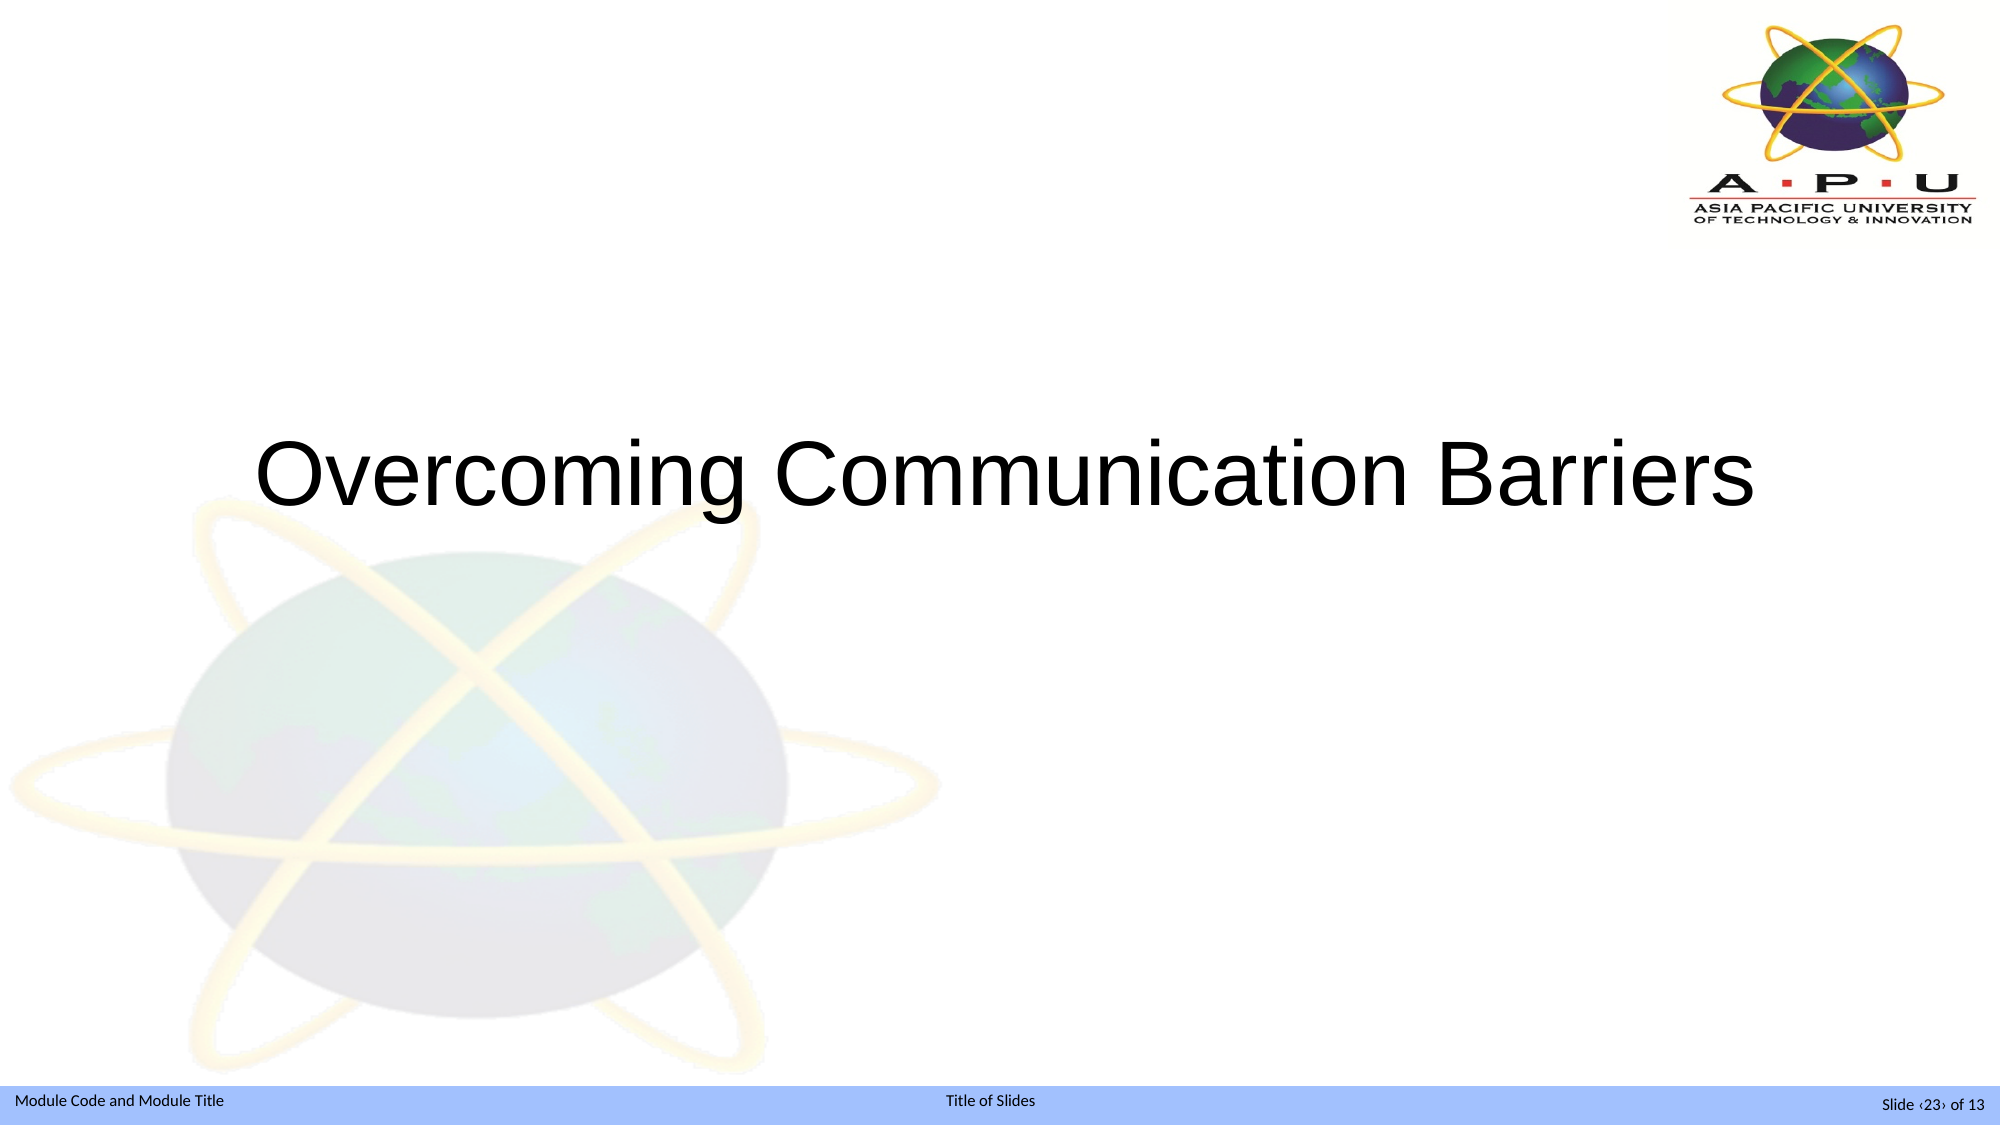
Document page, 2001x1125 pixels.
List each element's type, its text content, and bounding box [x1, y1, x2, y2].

footer Slide ‹23› of 13 [1366, 1086, 2000, 1125]
picture [1668, 0, 2000, 249]
list Overcoming Communication Barriers [106, 278, 1907, 1021]
